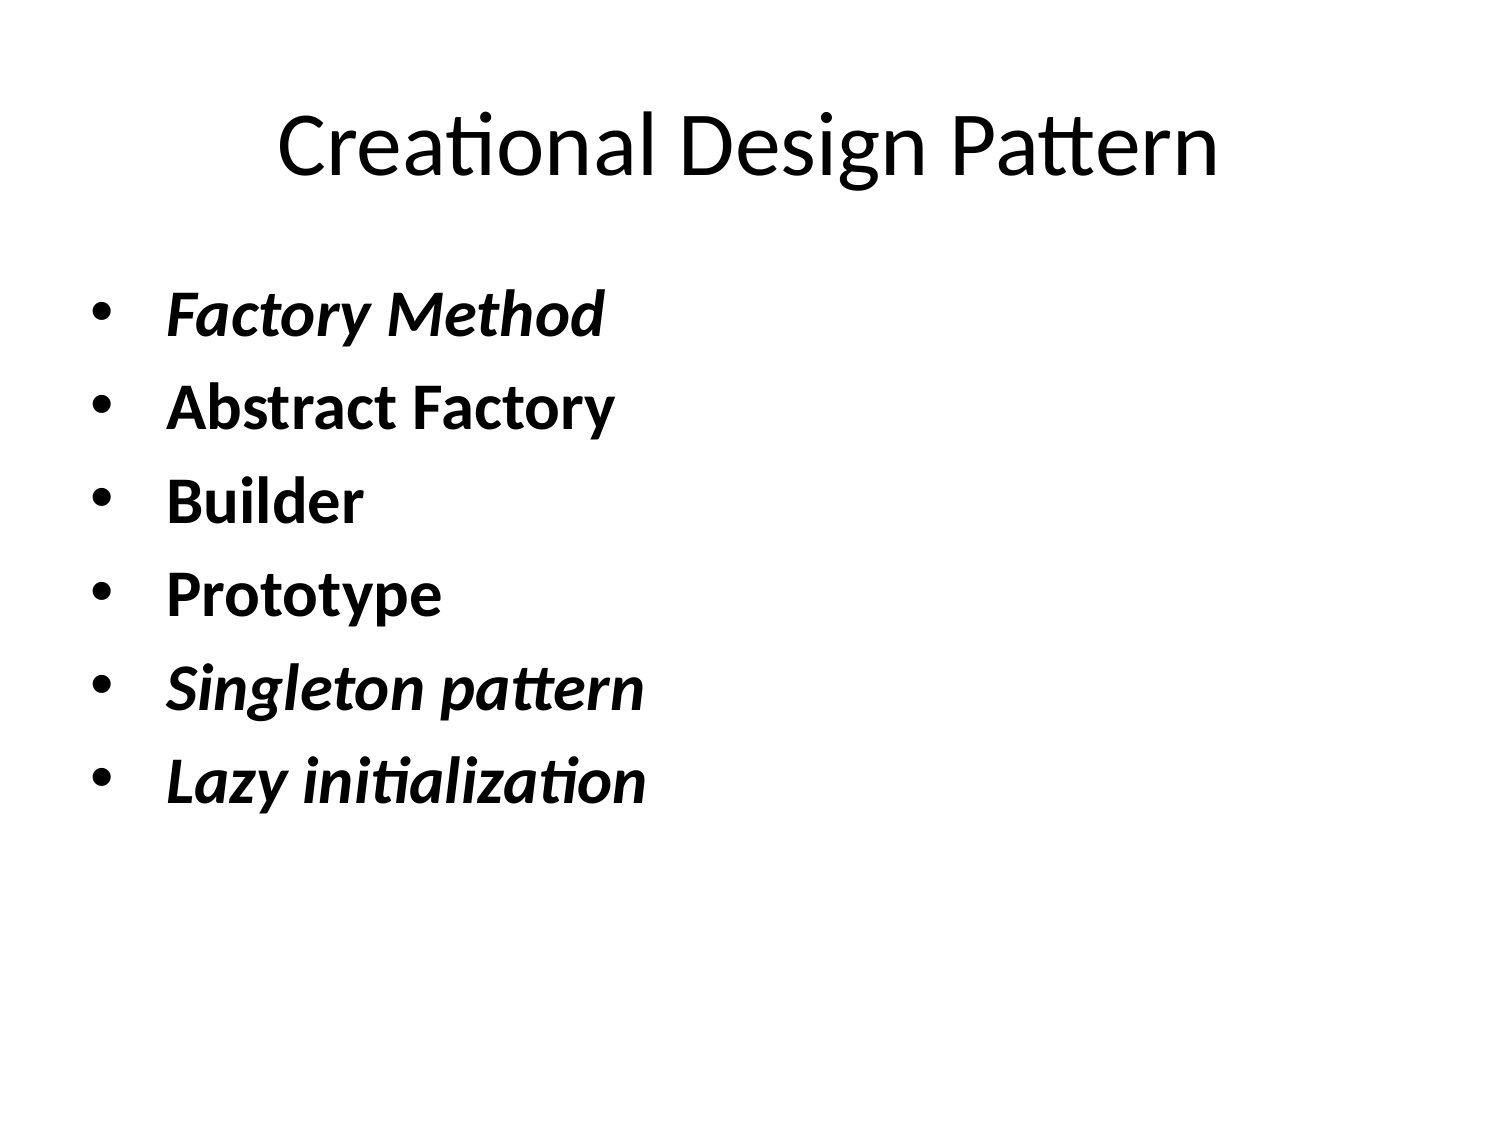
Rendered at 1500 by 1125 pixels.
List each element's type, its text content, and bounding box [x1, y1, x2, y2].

title Creational Design Pattern [75, 45, 1425, 233]
list Factory Method Abstract Factory Builder Prototype Singleton pattern Lazy initialization [75, 262, 1425, 1005]
